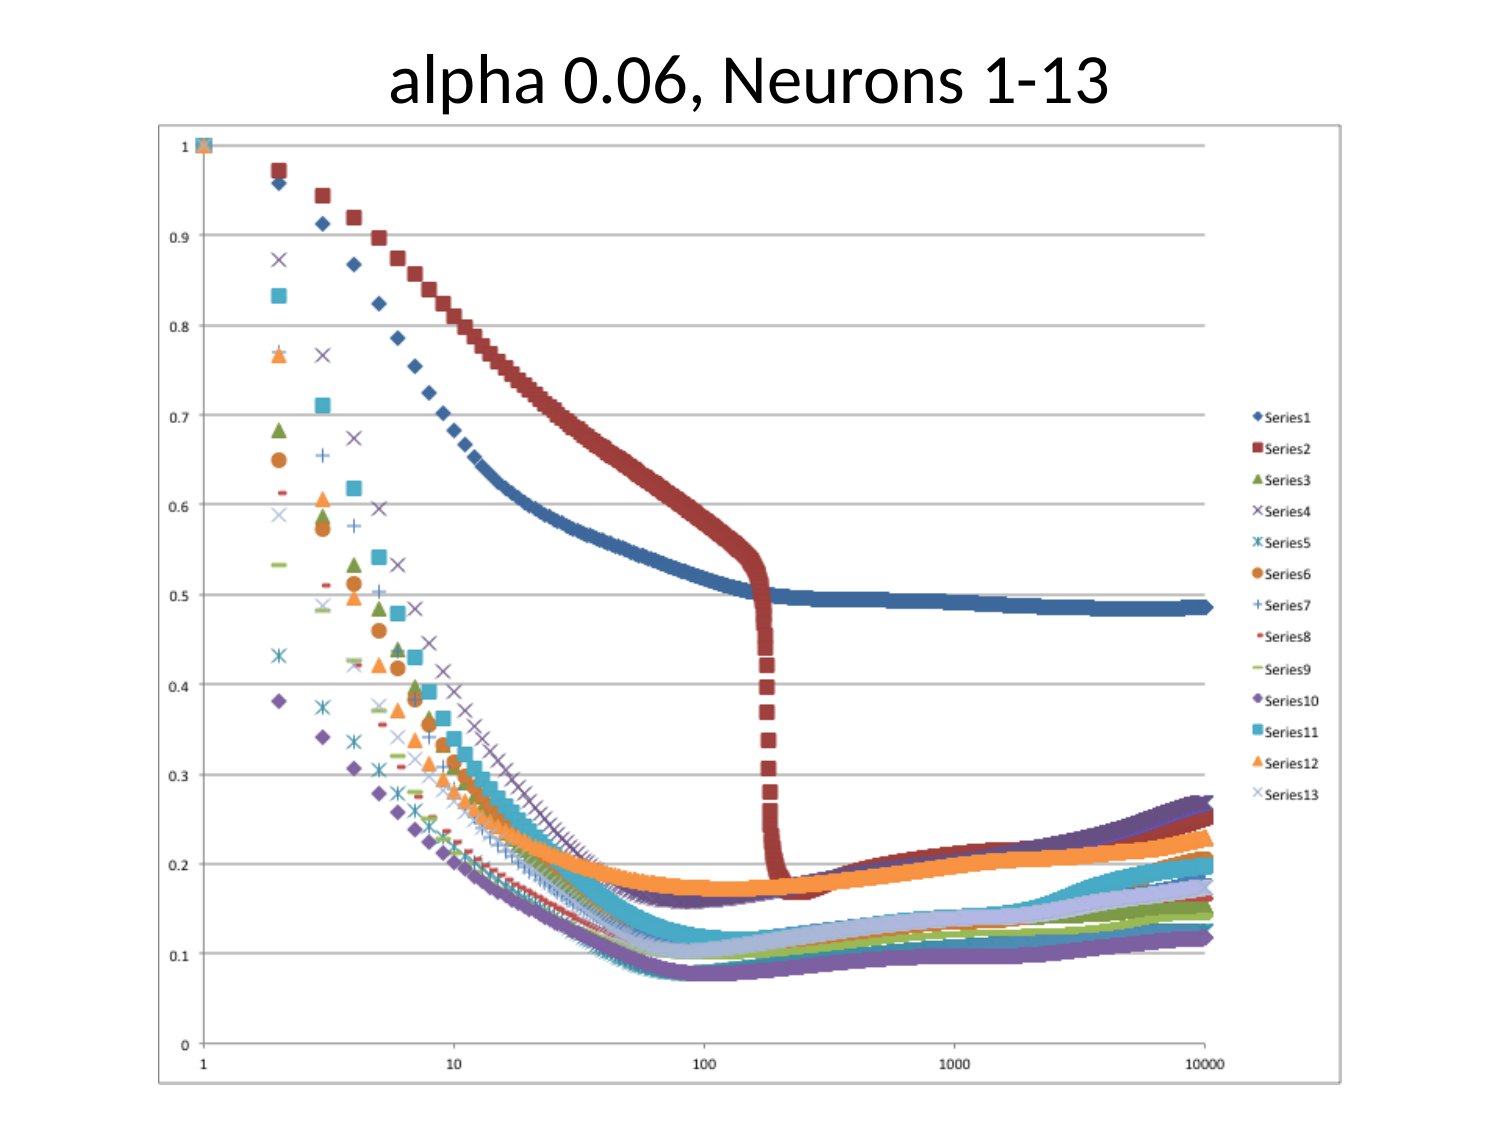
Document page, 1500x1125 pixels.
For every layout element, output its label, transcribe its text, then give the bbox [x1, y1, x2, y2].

picture [158, 124, 1342, 1085]
title alpha 0.06, Neurons 1-13 [75, 24, 1425, 125]
